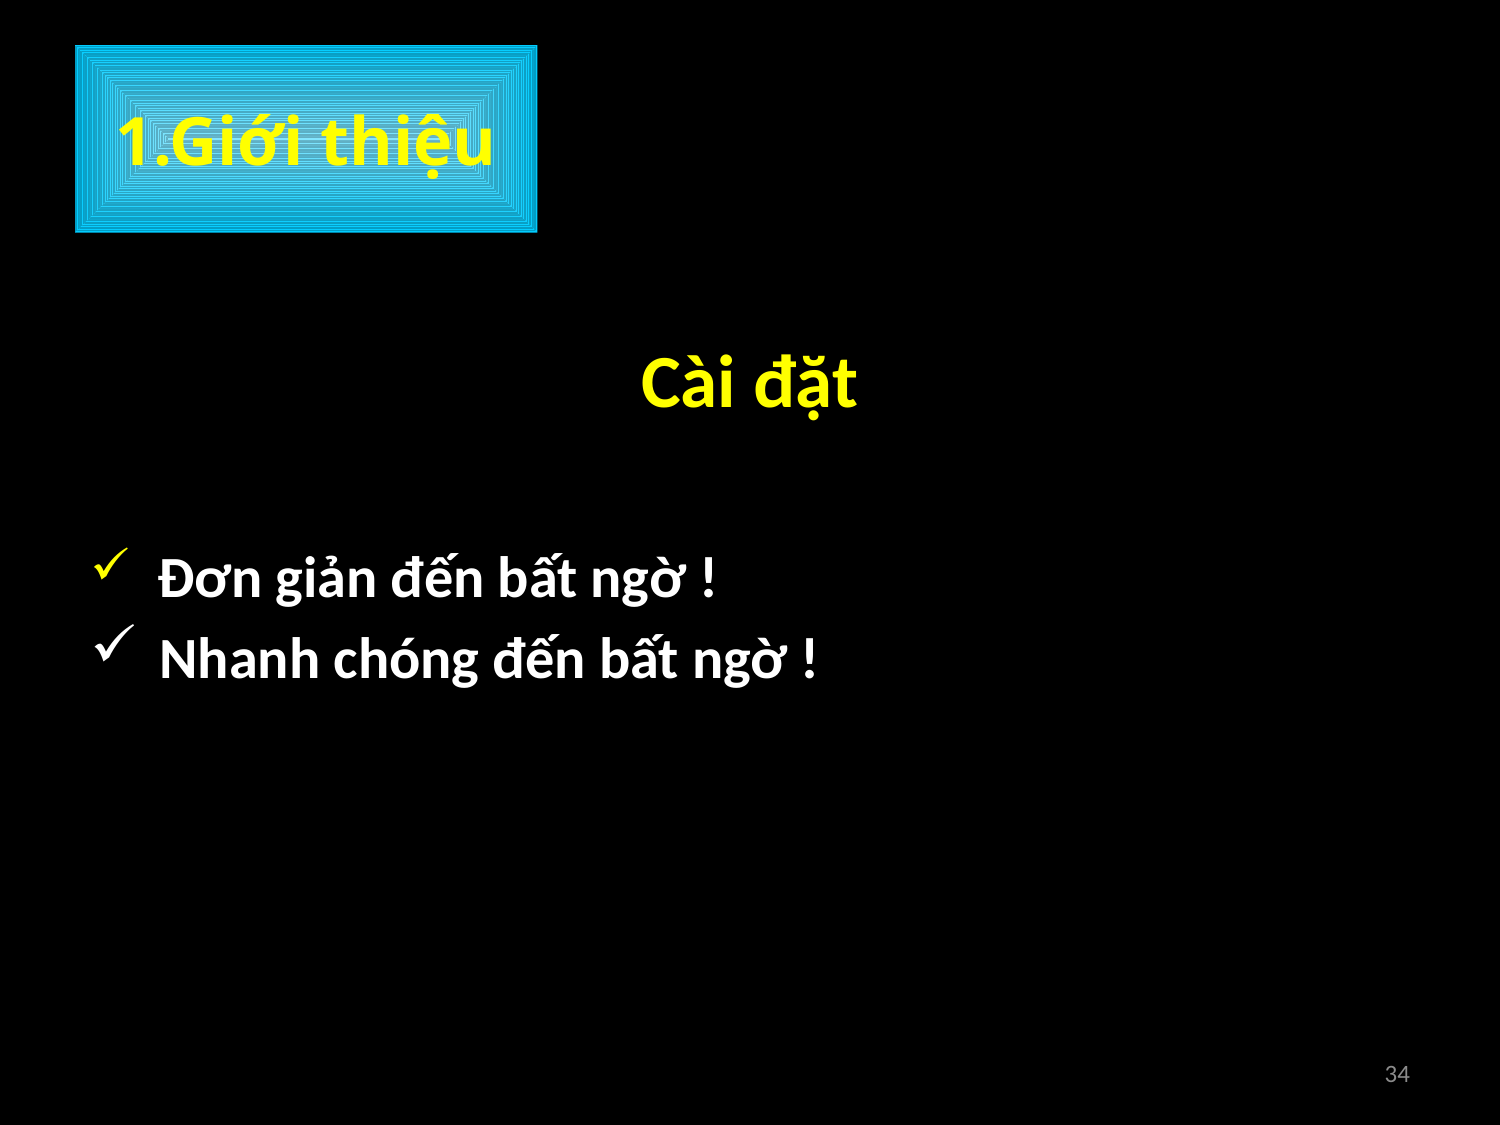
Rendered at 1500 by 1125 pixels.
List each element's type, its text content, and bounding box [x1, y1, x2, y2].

slide_number 34 [1074, 1042, 1425, 1103]
title 1.Giới thiệu [75, 45, 538, 233]
list Cài đặt Đơn giản đến bất ngờ ! Nhanh chóng đến bất ngờ ! [75, 324, 1425, 1068]
